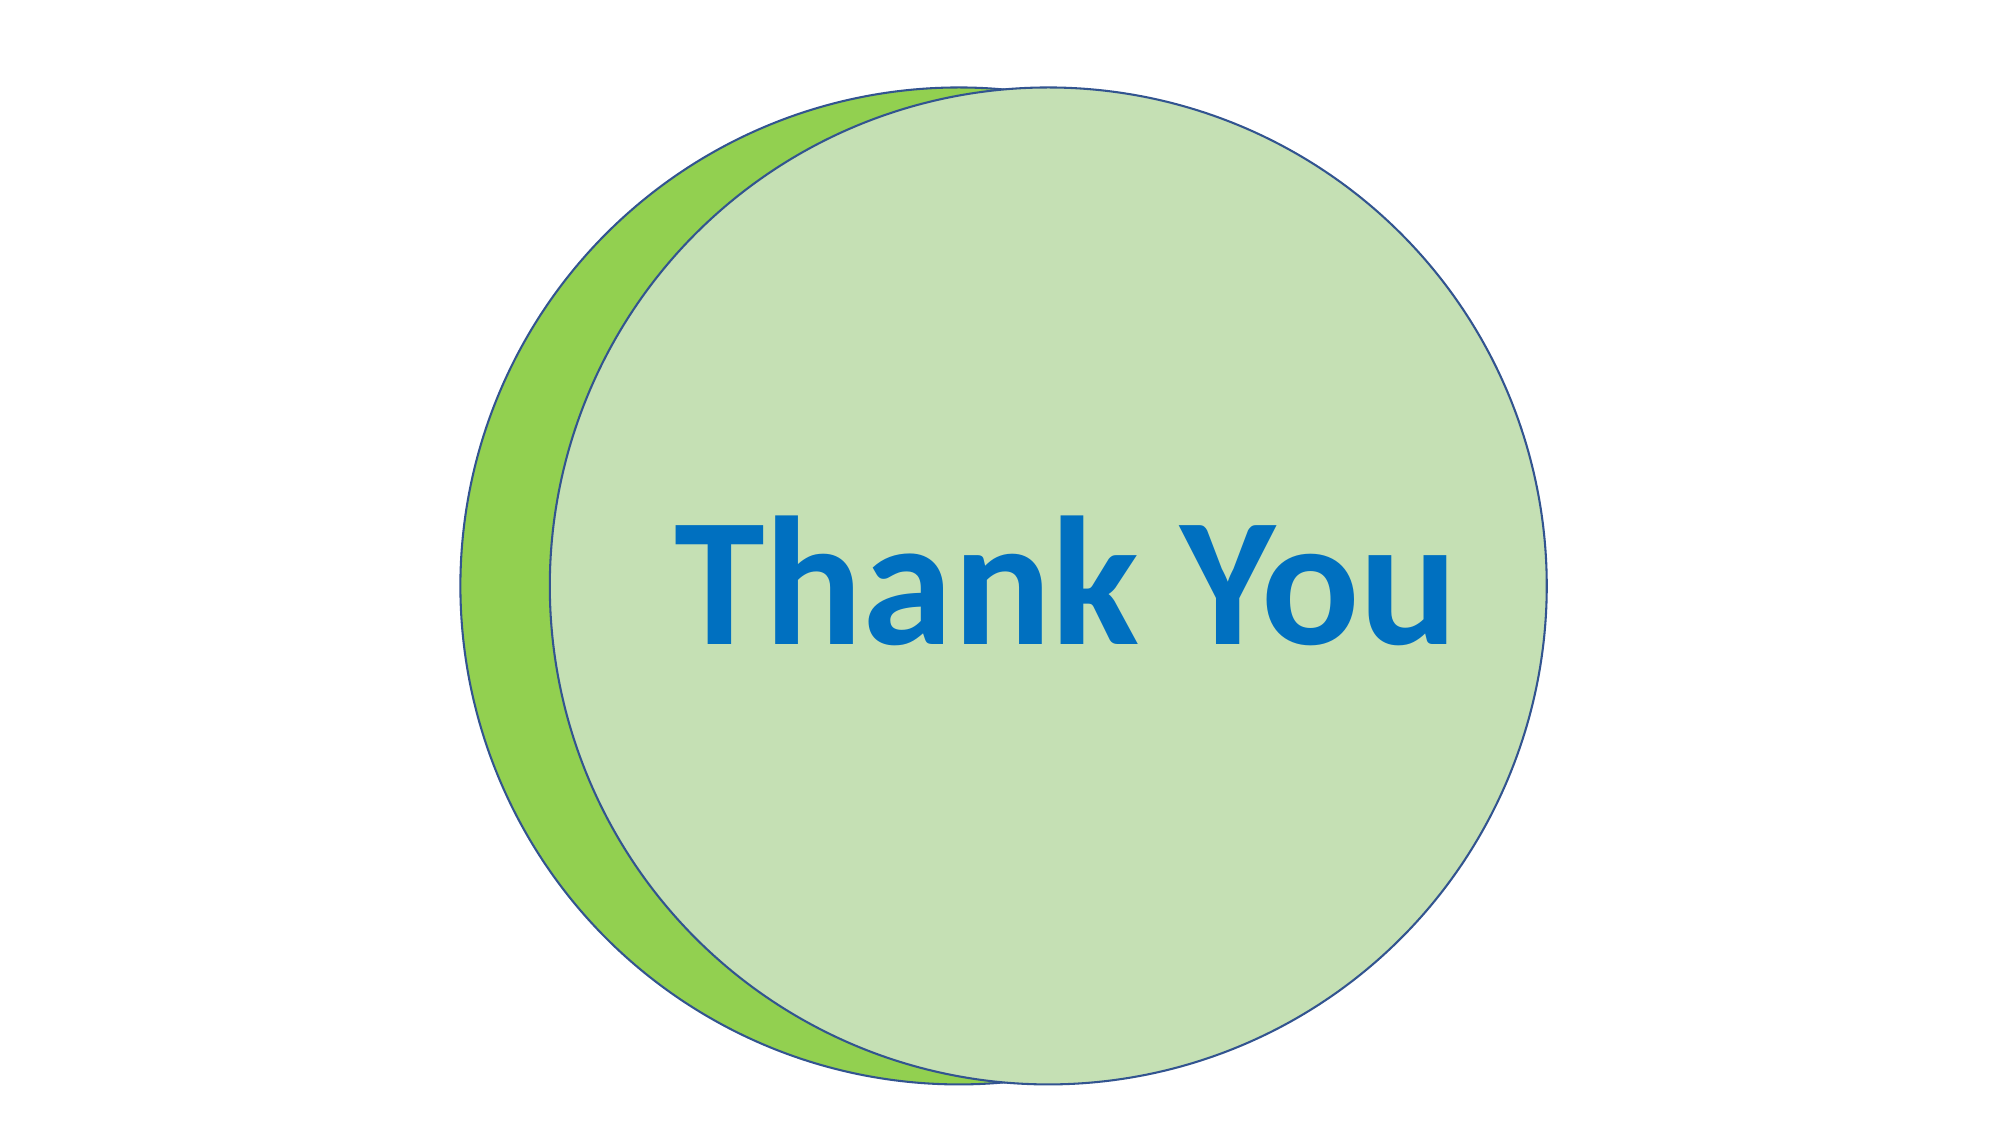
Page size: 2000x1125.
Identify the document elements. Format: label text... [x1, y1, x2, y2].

text_box [549, 87, 1547, 1085]
text_box Thank You [659, 453, 1474, 689]
text_box [460, 87, 999, 1085]
